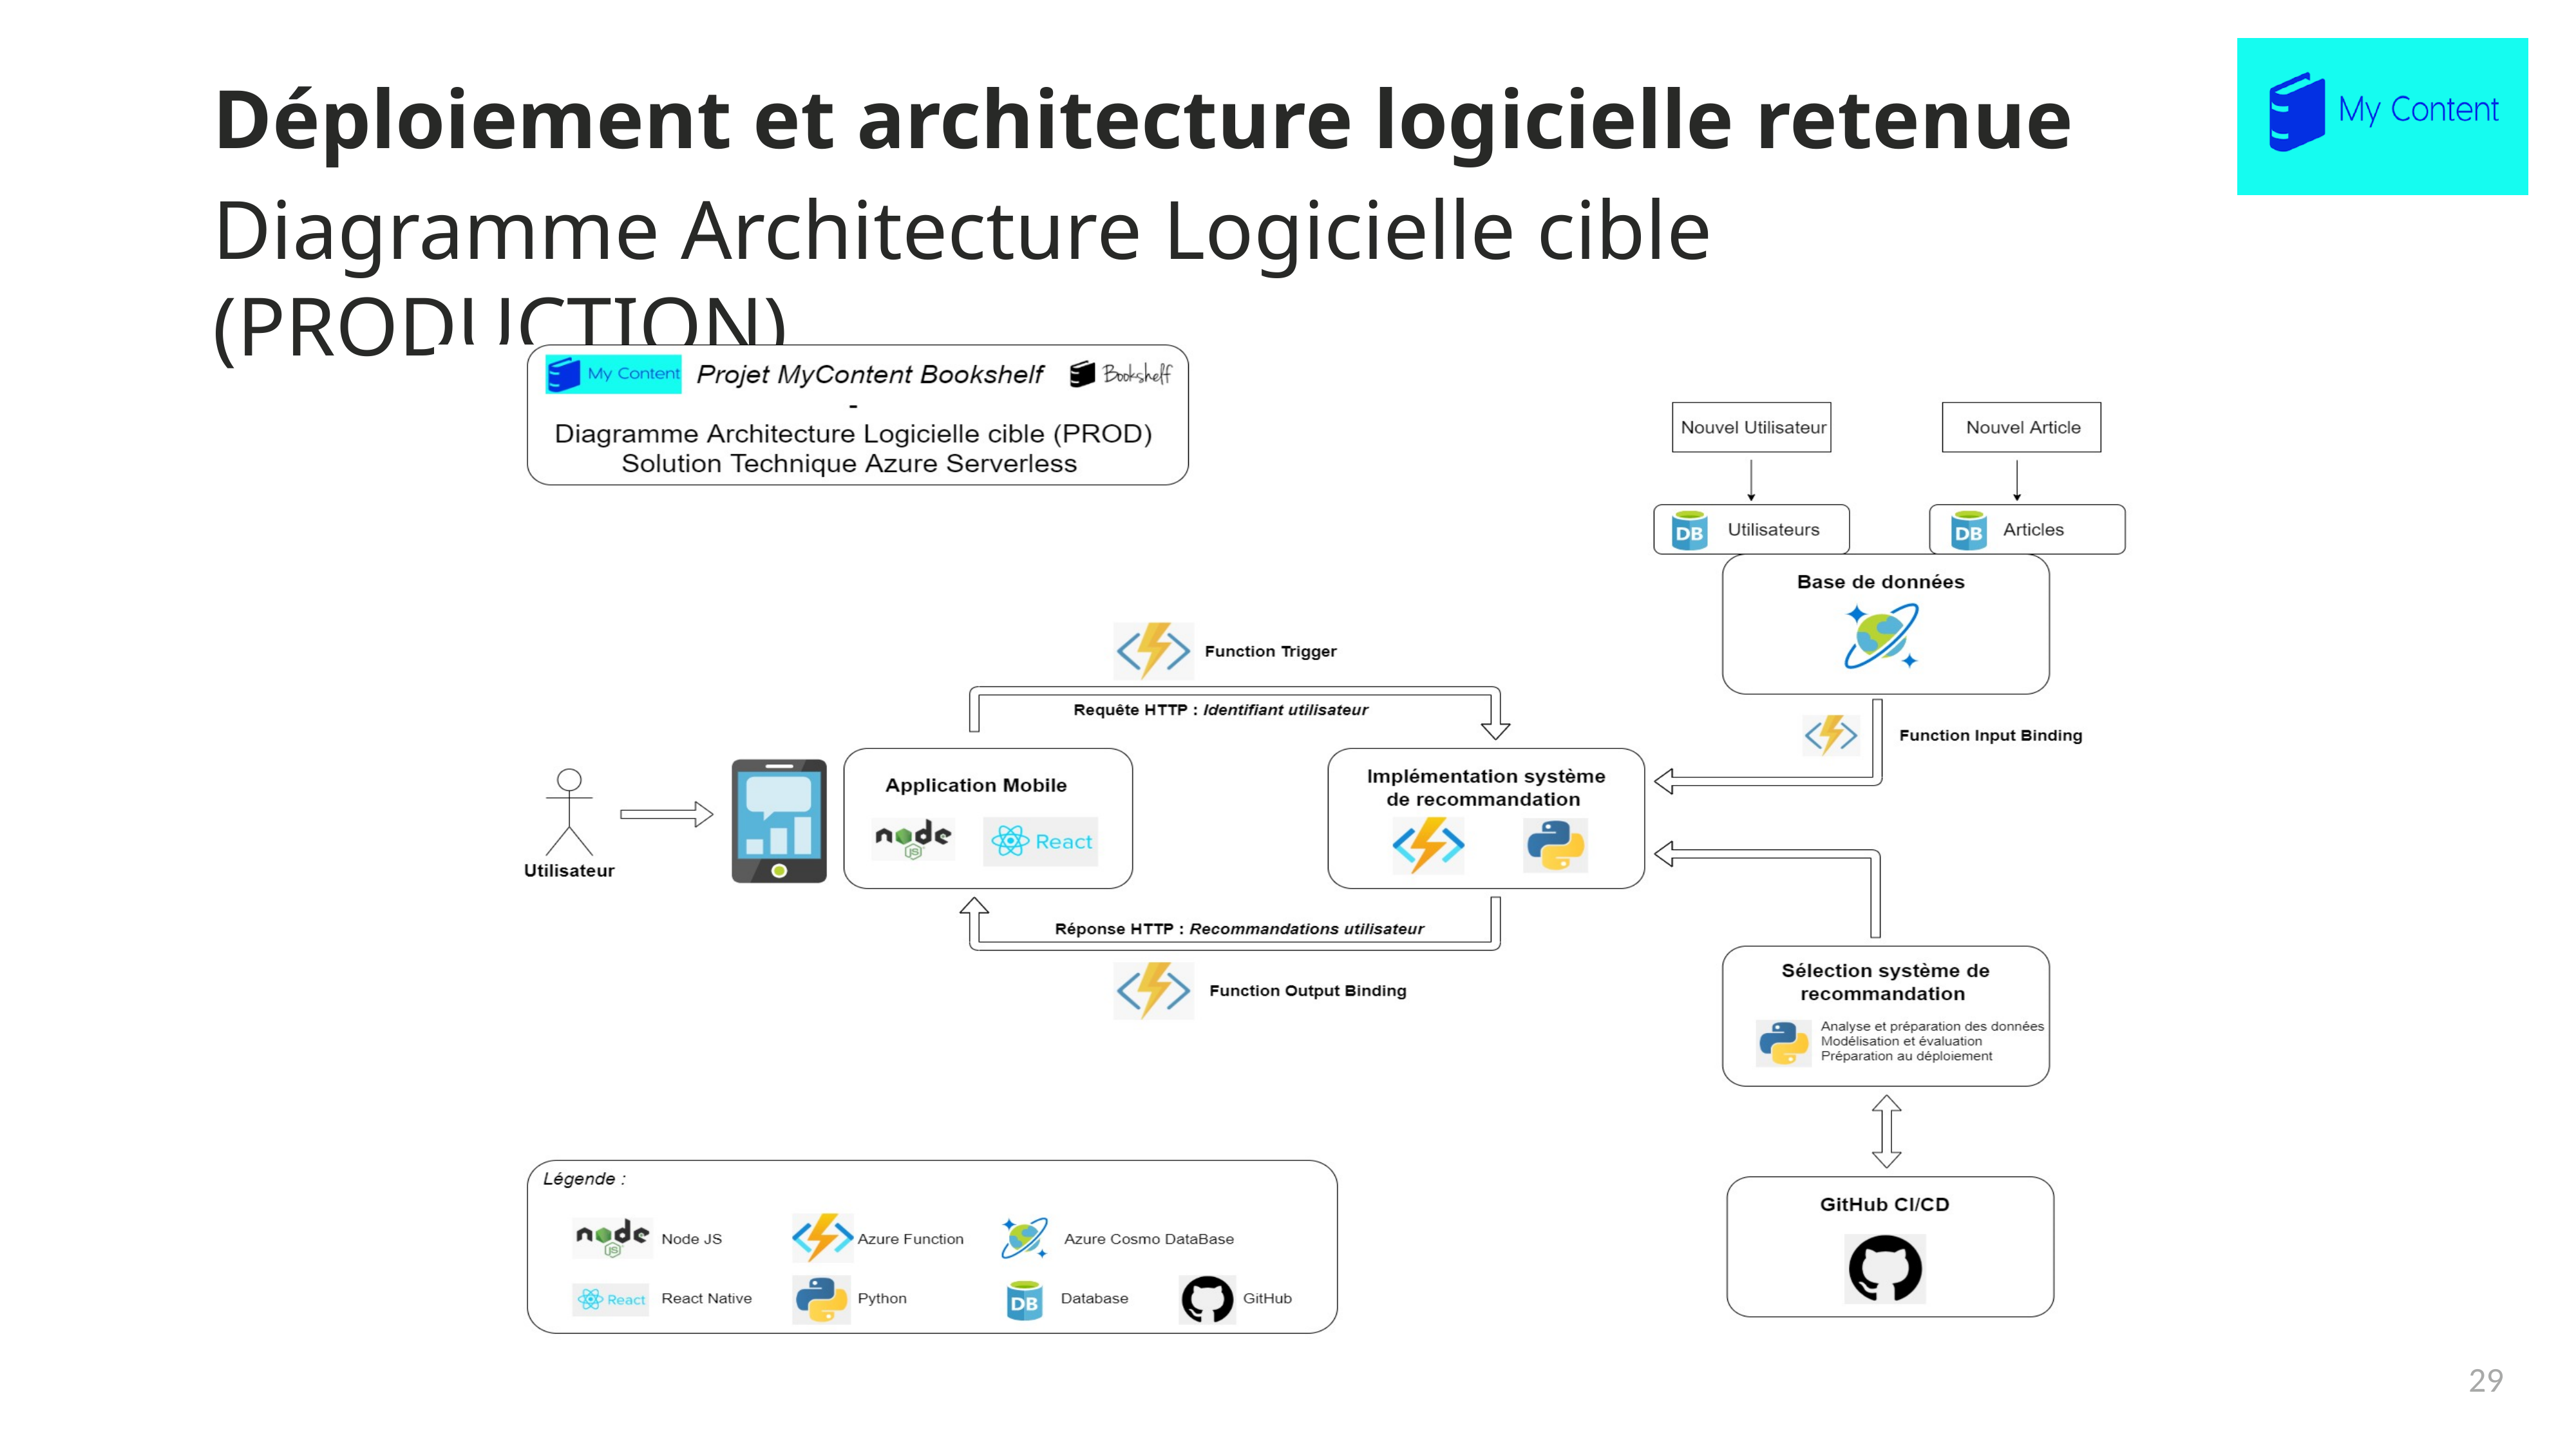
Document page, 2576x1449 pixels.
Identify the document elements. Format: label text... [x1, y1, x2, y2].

picture [433, 345, 2158, 1387]
slide_number 29 [2443, 1346, 2530, 1410]
text_box Déploiement et architecture logicielle retenue [203, 58, 2237, 175]
picture [2237, 38, 2528, 195]
text_box Diagramme Architecture Logicielle cible (PRODUCTION) [203, 169, 2000, 382]
